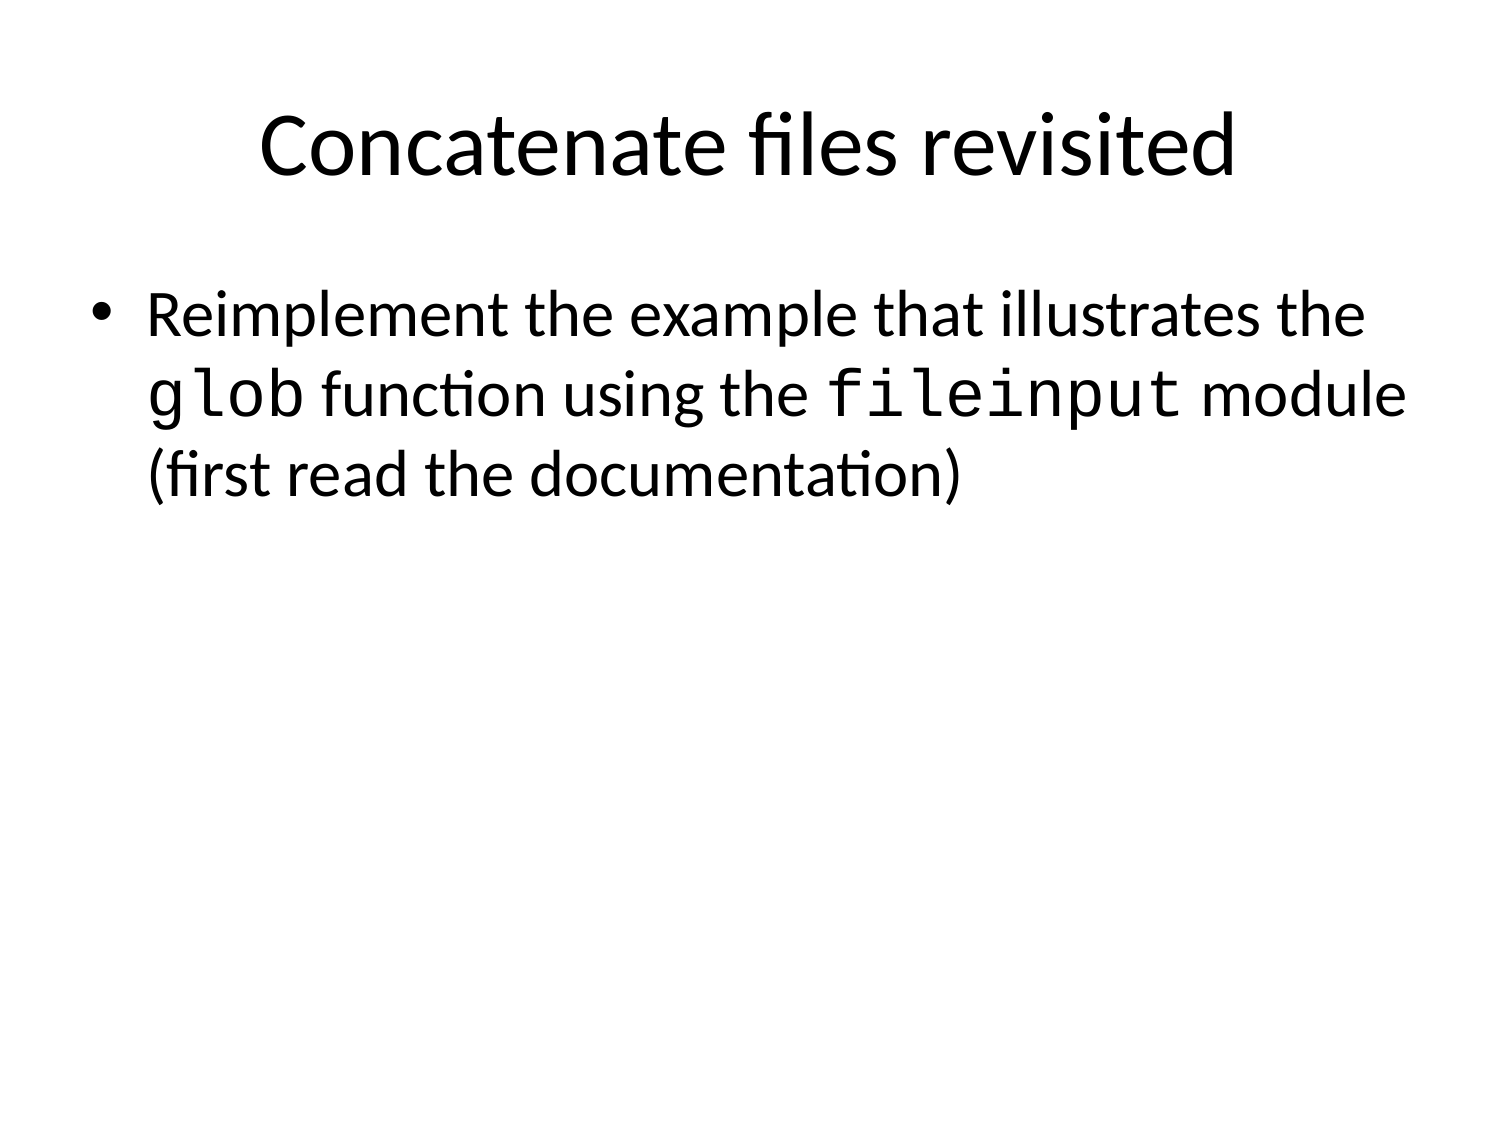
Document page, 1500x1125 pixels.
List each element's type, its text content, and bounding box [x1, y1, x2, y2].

list Reimplement the example that illustrates the glob function using the fileinput module (first read the documentation) [75, 262, 1425, 1005]
title Concatenate files revisited [75, 45, 1425, 233]
